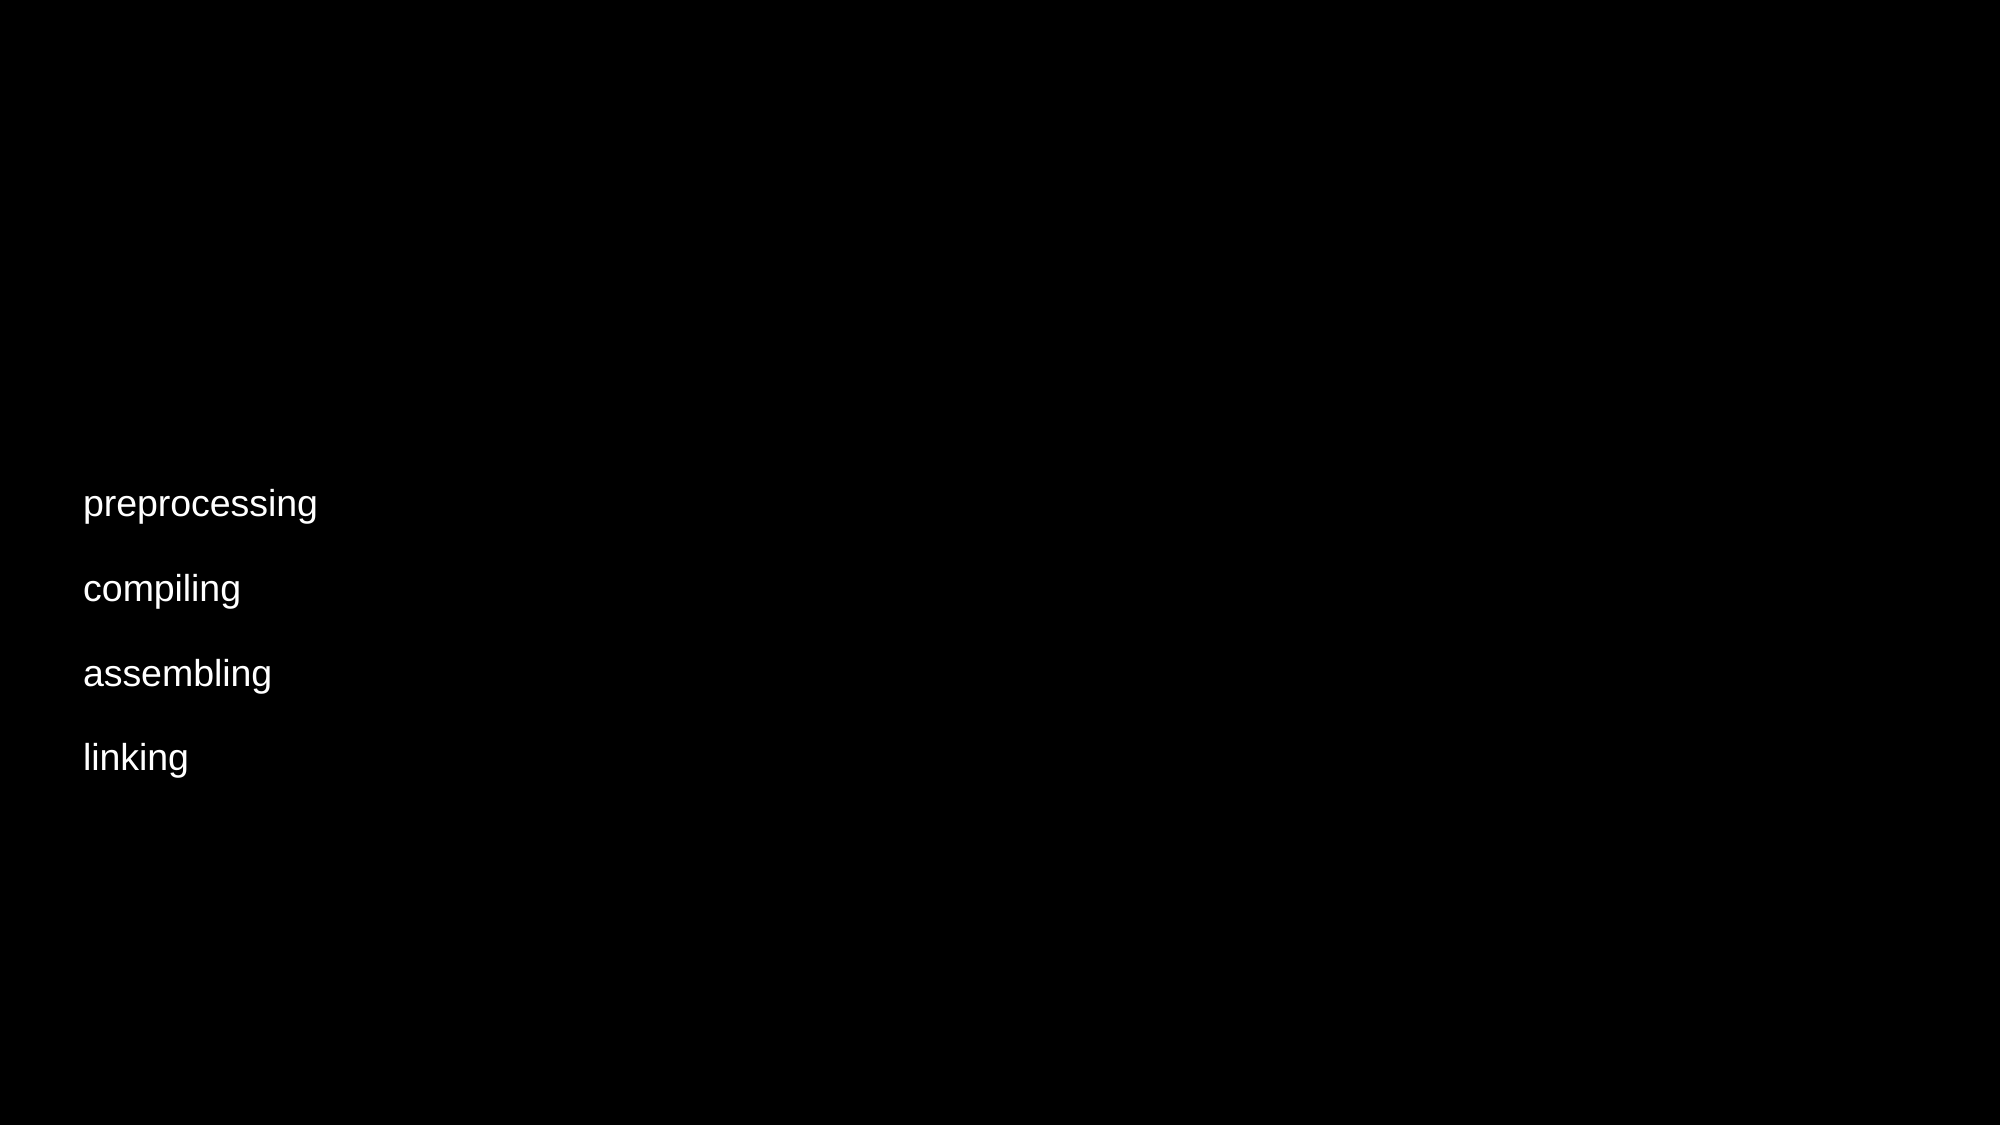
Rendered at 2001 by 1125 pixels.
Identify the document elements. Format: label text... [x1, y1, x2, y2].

list preprocessing compiling assembling linking [68, 252, 1932, 1000]
